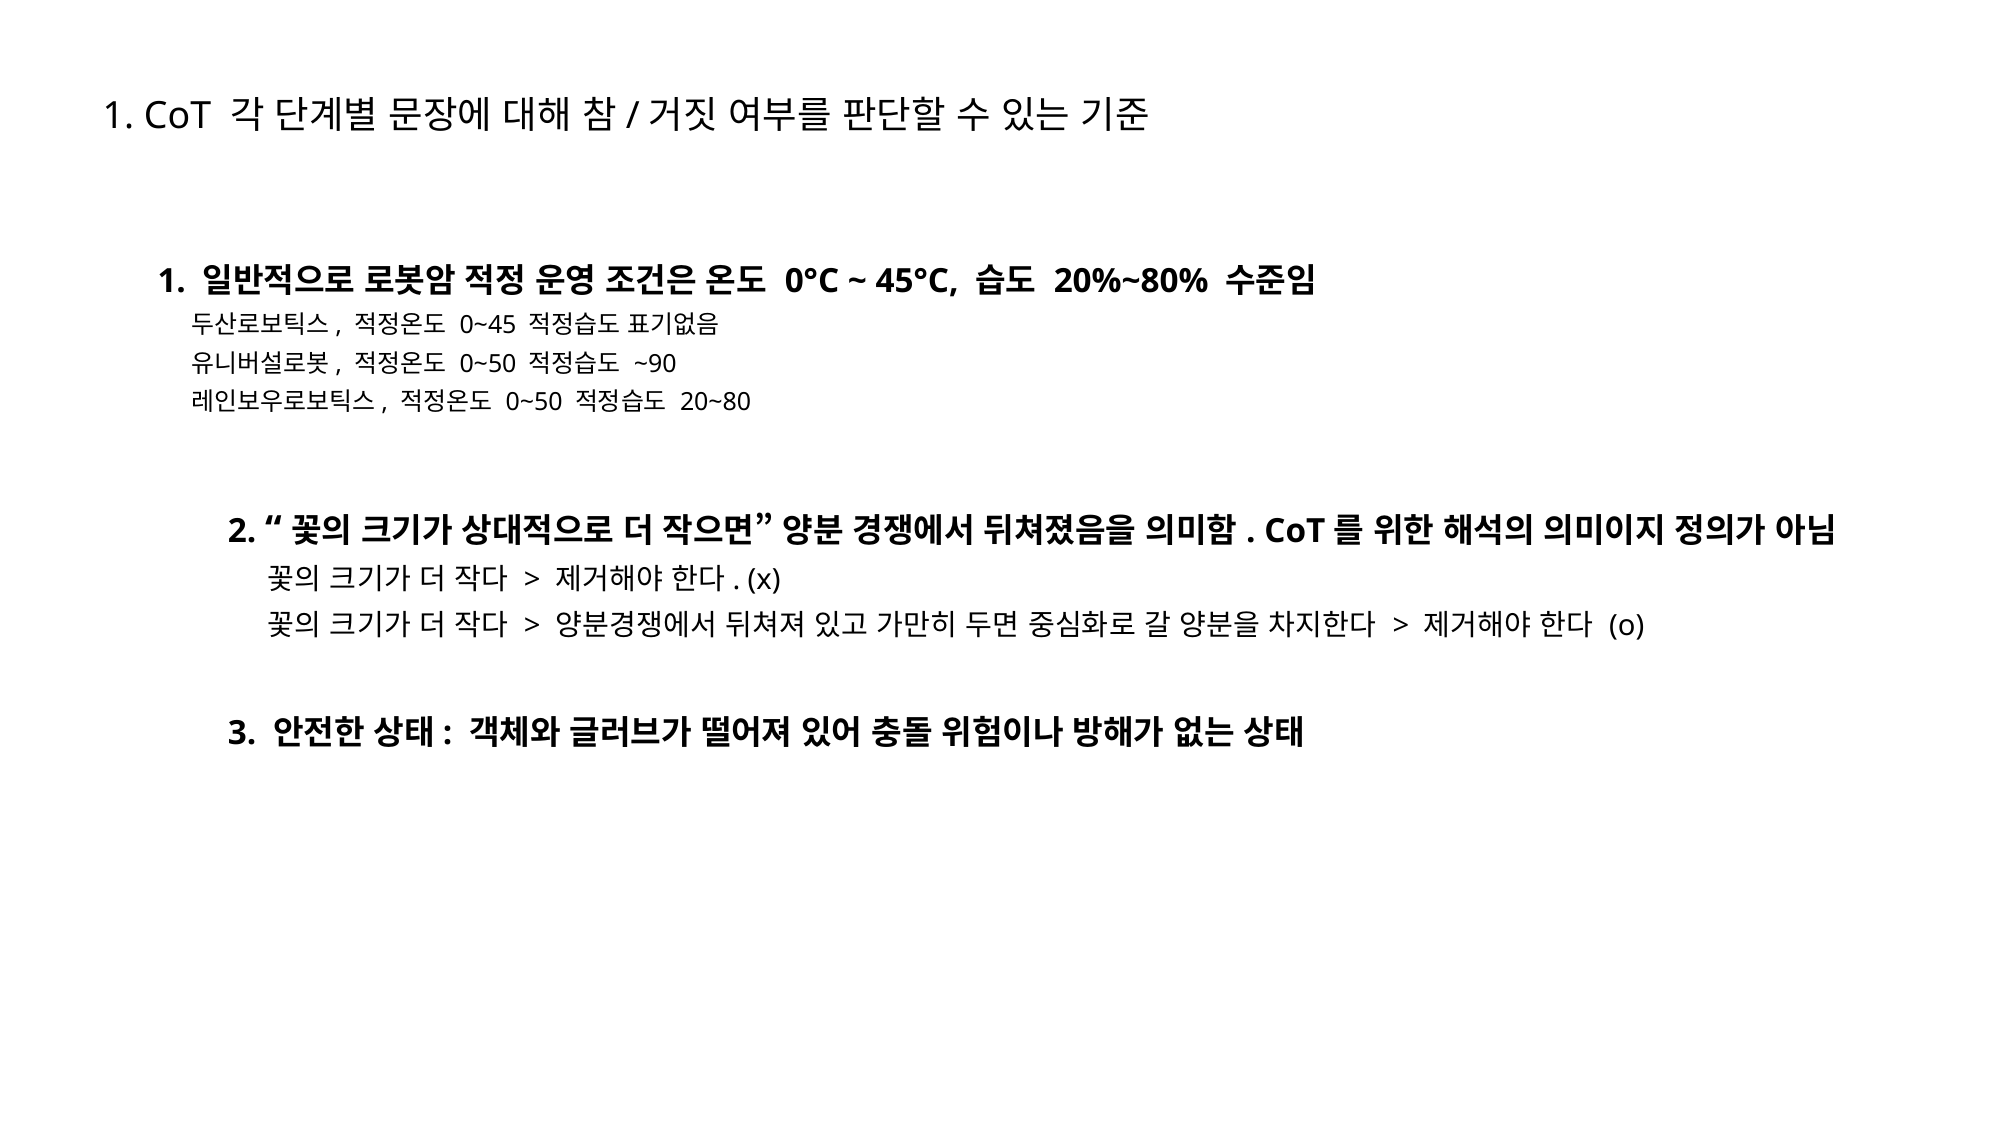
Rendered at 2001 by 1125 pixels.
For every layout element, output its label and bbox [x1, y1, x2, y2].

text_box [87, 61, 1923, 762]
